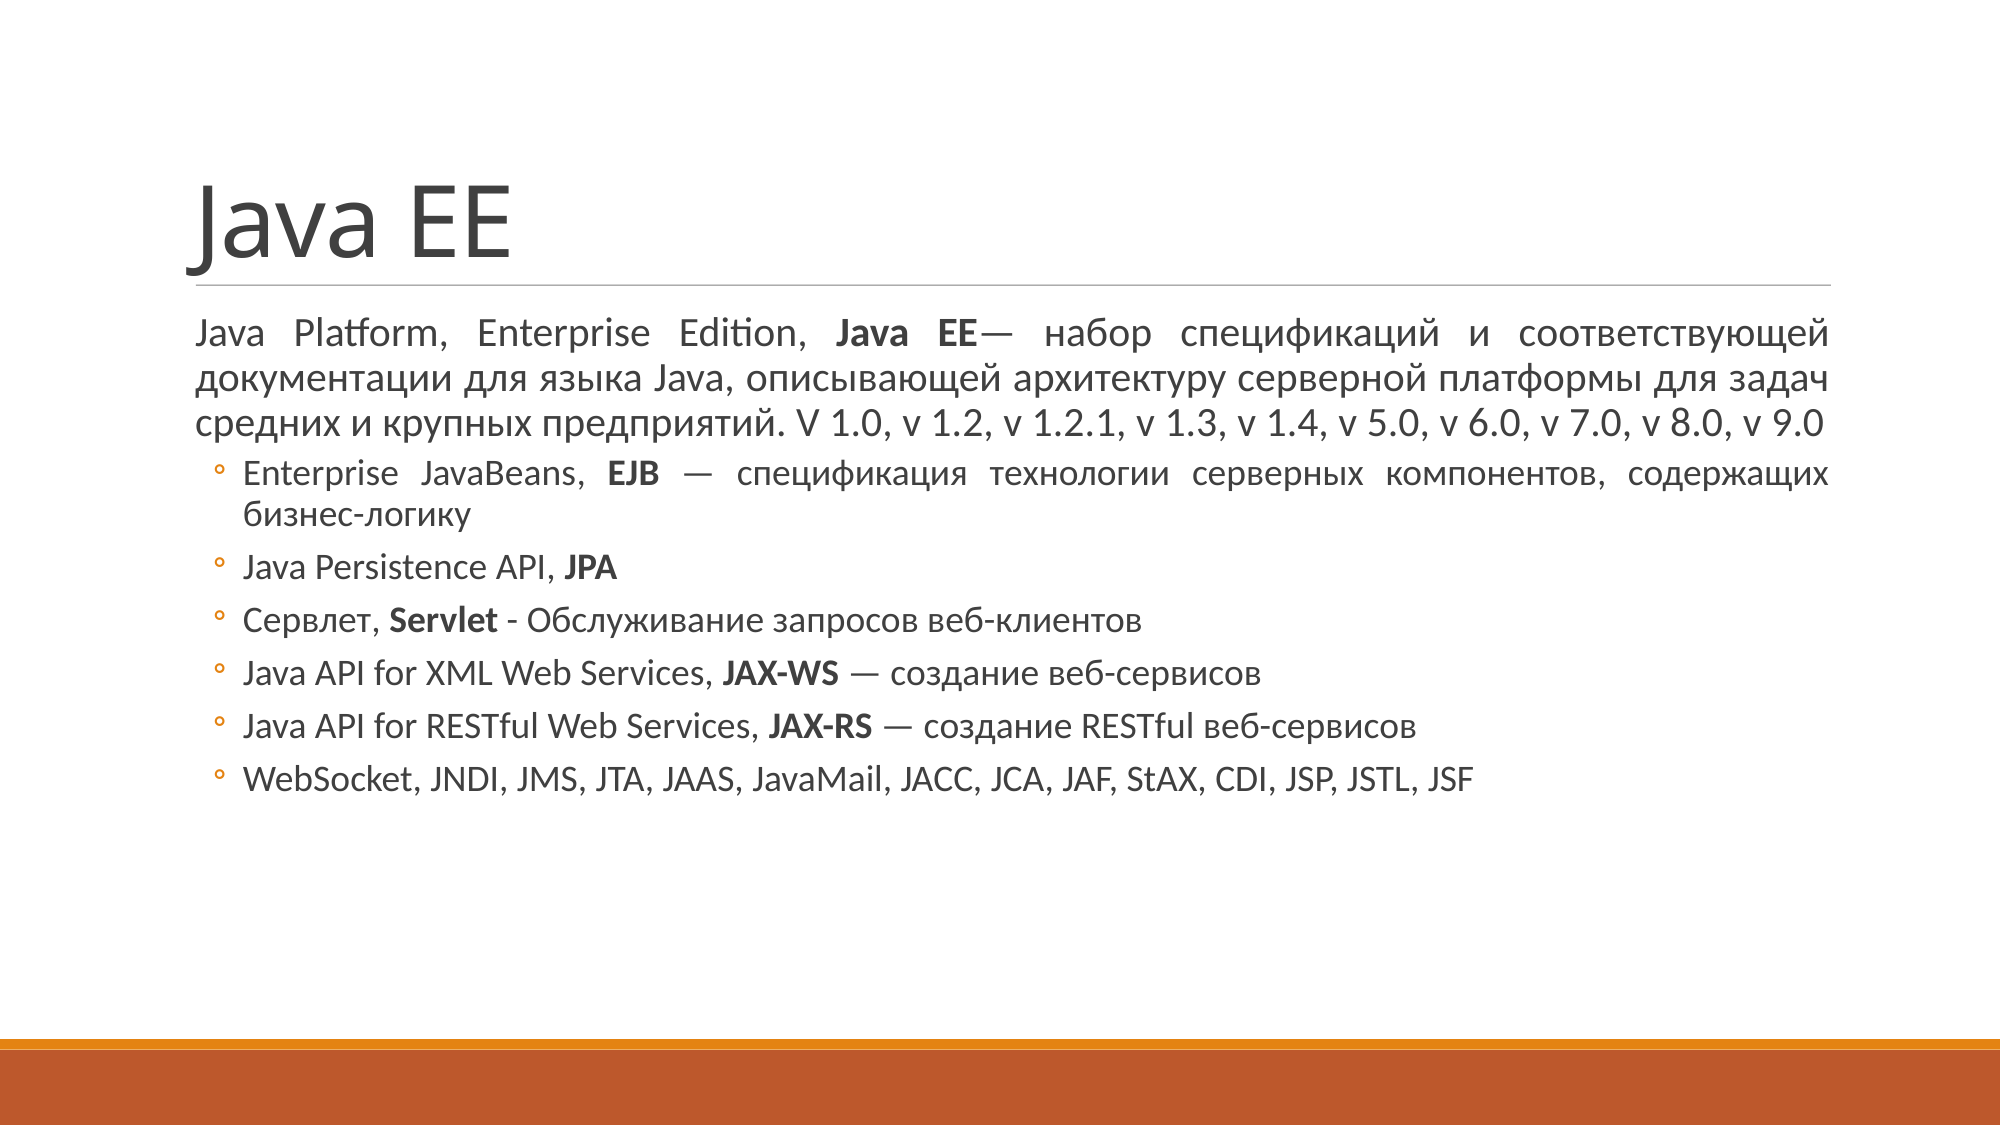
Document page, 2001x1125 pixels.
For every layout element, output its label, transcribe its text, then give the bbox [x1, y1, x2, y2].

text_box Java EE [180, 47, 1830, 285]
text_box Java Platform, Enterprise Edition, Java EE— набор спецификаций и соответствующей документации для языка Java, описывающей архитектуру серверной платформы для задач средних и крупных предприятий. V 1.0, v 1.2, v 1.2.1, v 1.3, v 1.4, v 5.0, v 6.0, v 7.0, v 8.0, v 9.0 Enterprise JavaBeans, EJB — спецификация технологии серверных компонентов, содержащих бизнес-логику Java Persistence API, JPA Сервлет, Servlet - Обслуживание запросов веб-клиентов Java API for XML Web Services, JAX-WS — создание веб-сервисов Java API for RESTful Web Services, JAX-RS — создание RESTful веб-сервисов WebSocket, JNDI, JMS, JTA, JAAS, JavaMail, JACC, JCA, JAF, StAX, CDI, JSP, JSTL, JSF [180, 302, 1830, 963]
